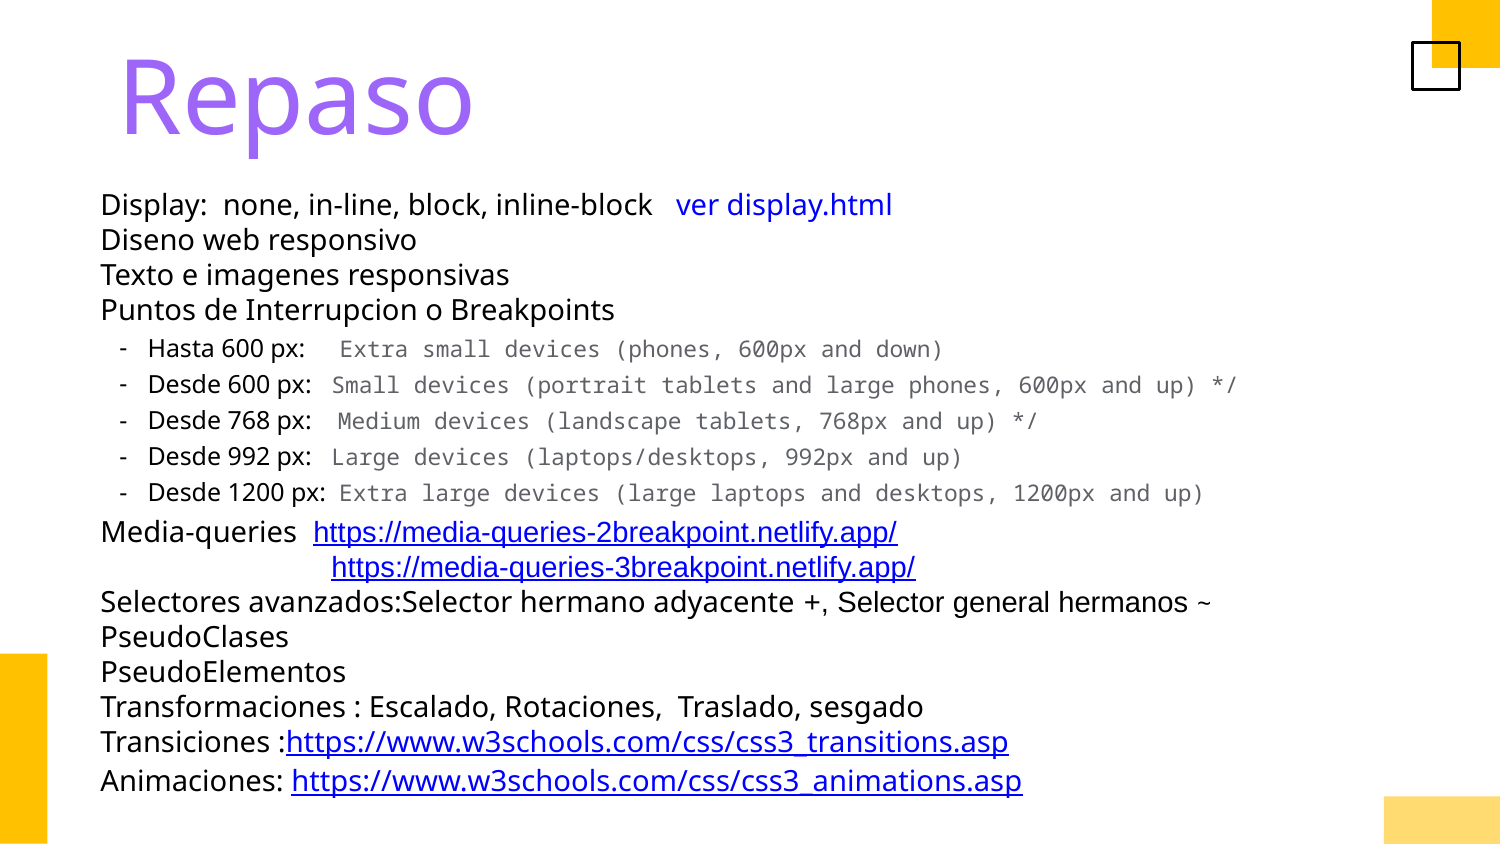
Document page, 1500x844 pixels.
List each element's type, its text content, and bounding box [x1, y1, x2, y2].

title Repaso [26, 39, 568, 182]
subtitle Display: none, in-line, block, inline-block ver display.html Diseno web responsivo Texto e imagenes responsivas Puntos de Interrupcion o Breakpoints Hasta 600 px: Extra small devices (phones, 600px and down) Desde 600 px: Small devices (portrait tablets and large phones, 600px and up) */ Desde 768 px: Medium devices (landscape tablets, 768px and up) */ Desde 992 px: Large devices (laptops/desktops, 992px and up) Desde 1200 px: Extra large devices (large laptops and desktops, 1200px and up) Media-queries https://media-queries-2breakpoint.netlify.app/ https://media-queries-3breakpoint.netlify.app/ Selectores avanzados:Selector hermano adyacente +, Selector general hermanos ~ PseudoClases PseudoElementos Transformaciones : Escalado, Rotaciones, Traslado, sesgado Transiciones :https://www.w3schools.com/css/css3_transitions.asp Animaciones: https://www.w3schools.com/css/css3_animations.asp [85, 171, 1336, 820]
